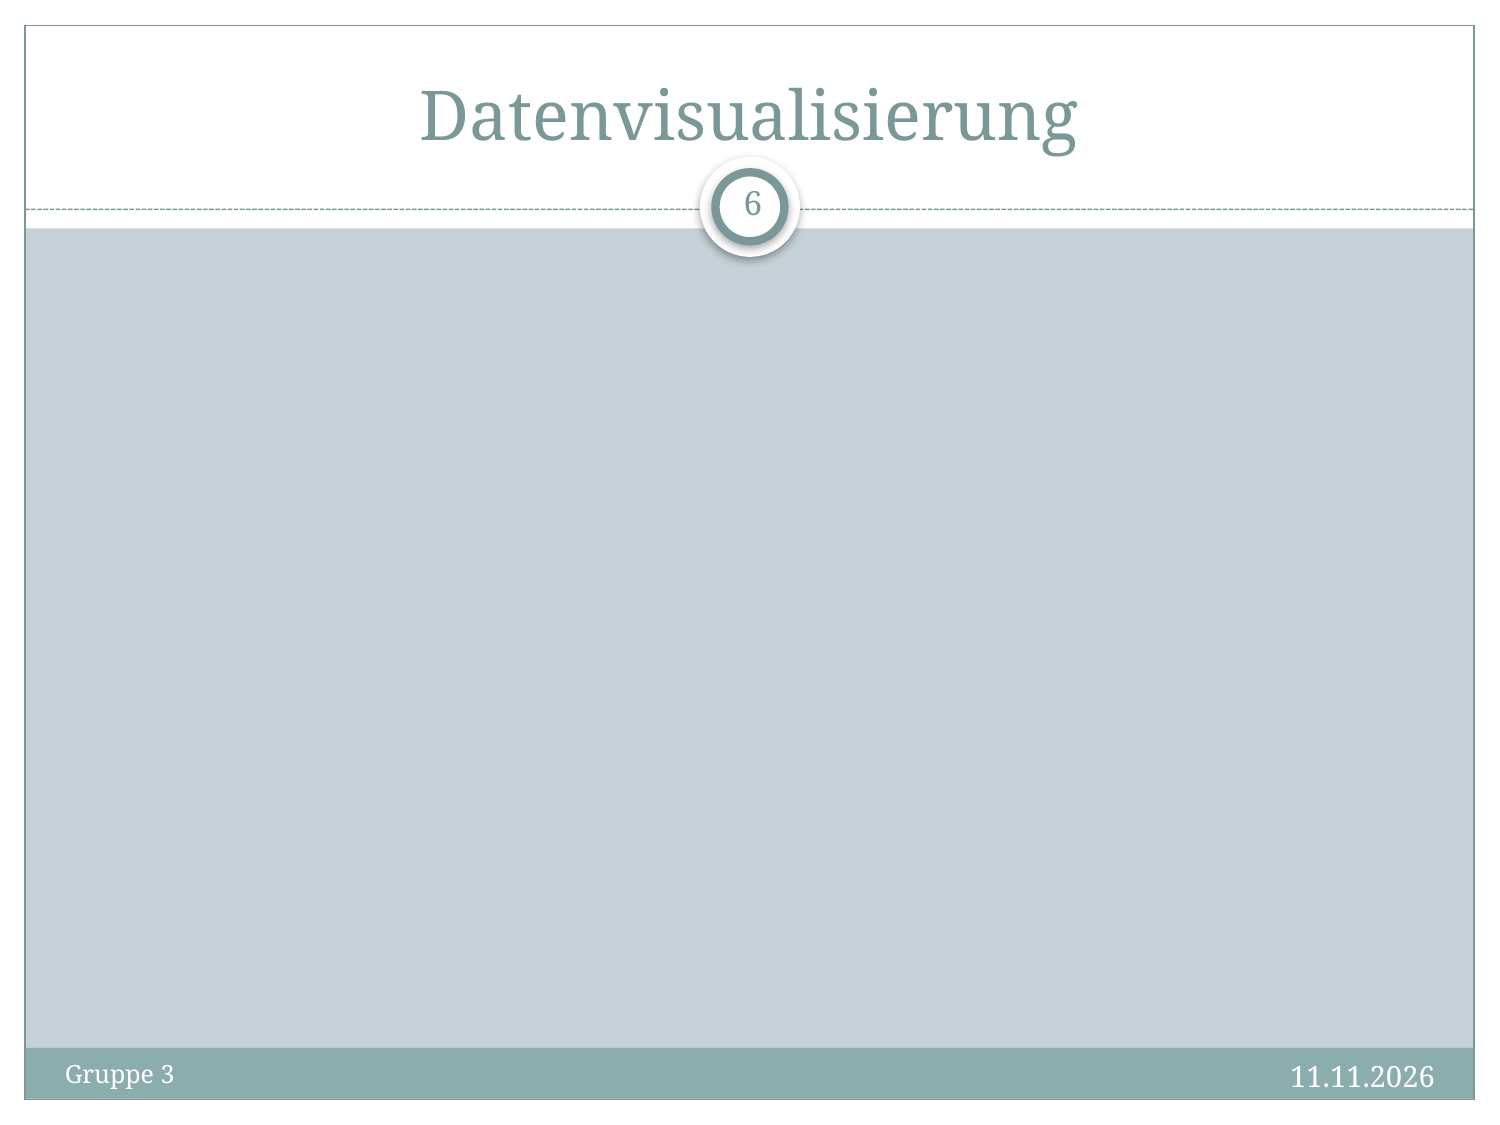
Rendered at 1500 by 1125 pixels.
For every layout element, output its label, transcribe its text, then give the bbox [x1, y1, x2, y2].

slide_number 6 [715, 168, 791, 241]
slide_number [950, 1050, 1450, 1111]
title Datenvisualisierung [49, 37, 1450, 162]
footer Gruppe 3 [50, 1051, 638, 1112]
